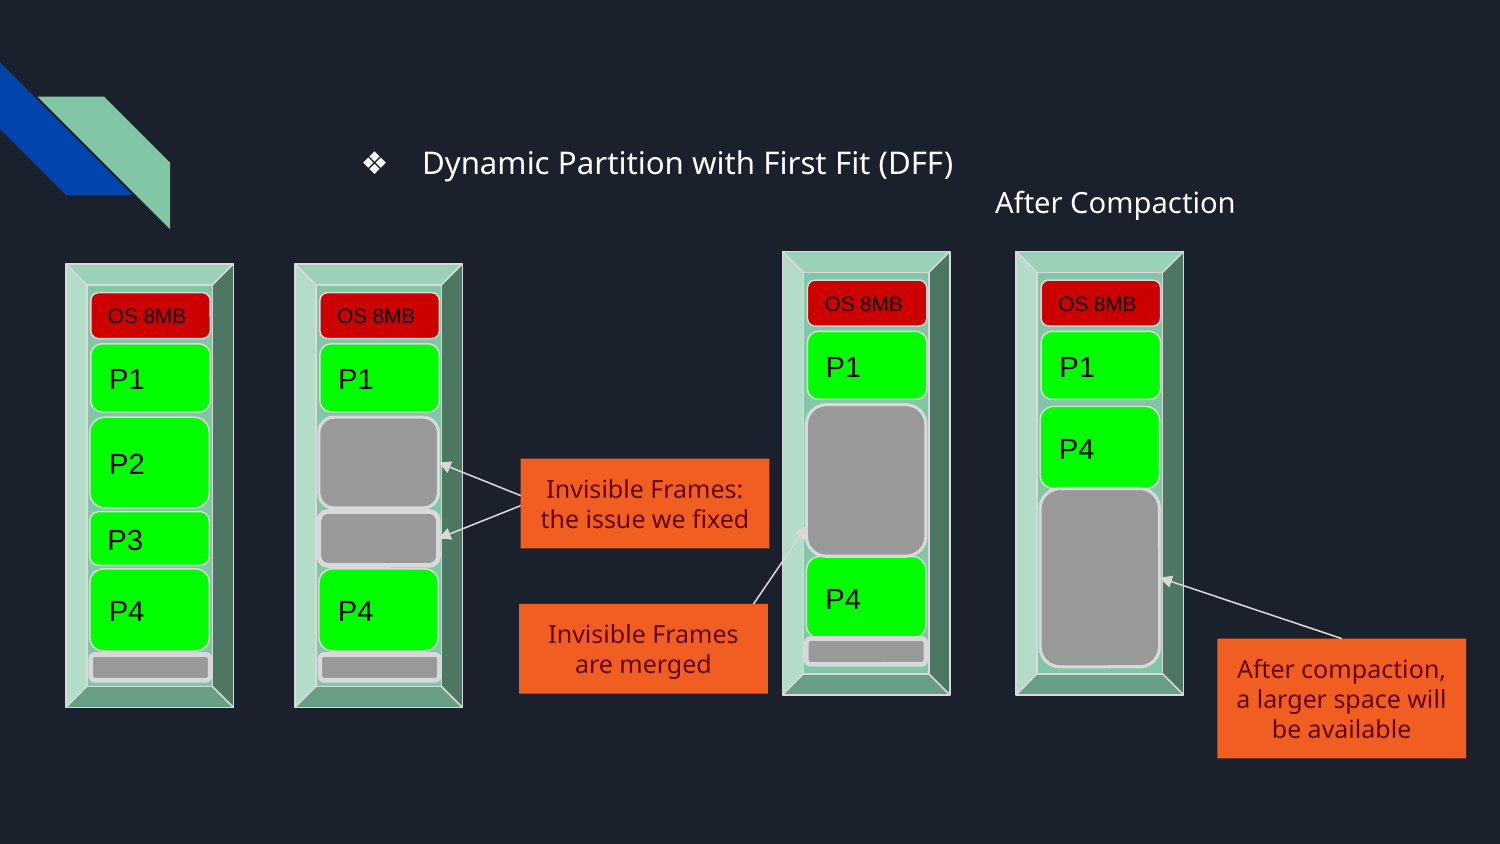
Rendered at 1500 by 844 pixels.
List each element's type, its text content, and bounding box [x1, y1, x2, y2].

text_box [743, 525, 807, 618]
text_box P1 [319, 343, 440, 412]
text_box Invisible Frames are merged [519, 603, 768, 694]
text_box After compaction, a larger space will be available [1217, 638, 1467, 759]
text_box OS 8MB [807, 280, 927, 327]
text_box P3 [89, 511, 210, 566]
text_box [294, 263, 463, 708]
text_box After Compaction [979, 169, 1291, 235]
text_box OS 8MB [90, 292, 211, 339]
text_box [1016, 251, 1184, 695]
text_box Invisible Frames: the issue we fixed [520, 458, 770, 549]
text_box P2 [89, 417, 210, 508]
text_box [319, 654, 440, 681]
text_box [318, 511, 439, 566]
text_box [806, 638, 926, 665]
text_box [438, 462, 530, 500]
text_box P1 [807, 331, 927, 400]
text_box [1159, 577, 1342, 639]
text_box P4 [806, 556, 926, 638]
text_box OS 8MB [1041, 280, 1161, 327]
text_box [806, 404, 926, 557]
text_box OS 8MB [319, 292, 440, 339]
text_box P1 [90, 343, 211, 412]
text_box Dynamic Partition with First Fit (DFF) [323, 128, 1061, 196]
text_box P4 [89, 568, 210, 652]
text_box [65, 263, 234, 708]
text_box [438, 502, 528, 539]
text_box [90, 654, 211, 681]
text_box [782, 251, 950, 695]
text_box P4 [318, 568, 439, 652]
text_box [1040, 488, 1160, 667]
text_box P4 [1040, 406, 1160, 489]
text_box [318, 417, 439, 508]
text_box P1 [1041, 331, 1161, 400]
